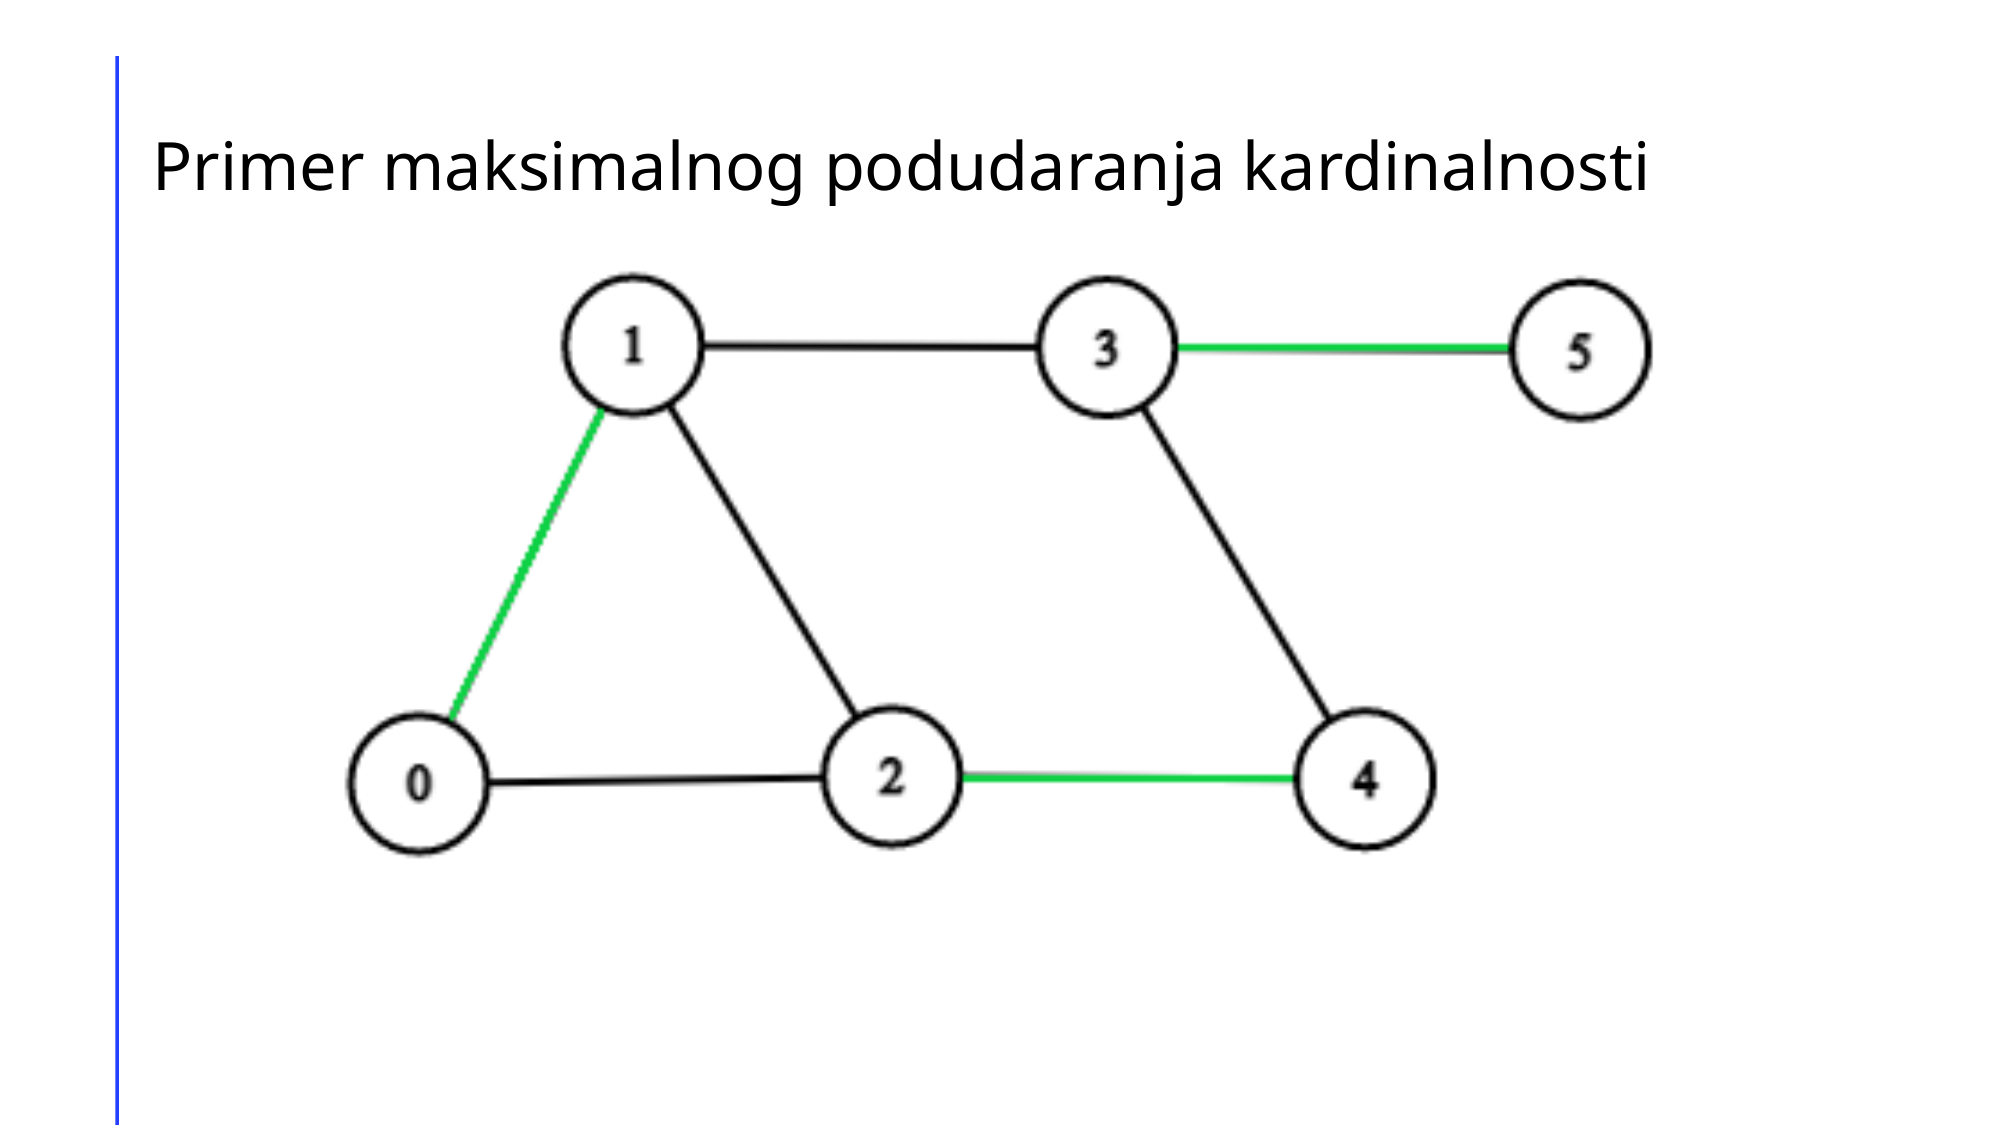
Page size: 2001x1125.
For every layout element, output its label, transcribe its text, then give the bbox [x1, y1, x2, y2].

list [311, 241, 1689, 884]
title Primer maksimalnog podudaranja kardinalnosti [137, 59, 1863, 278]
